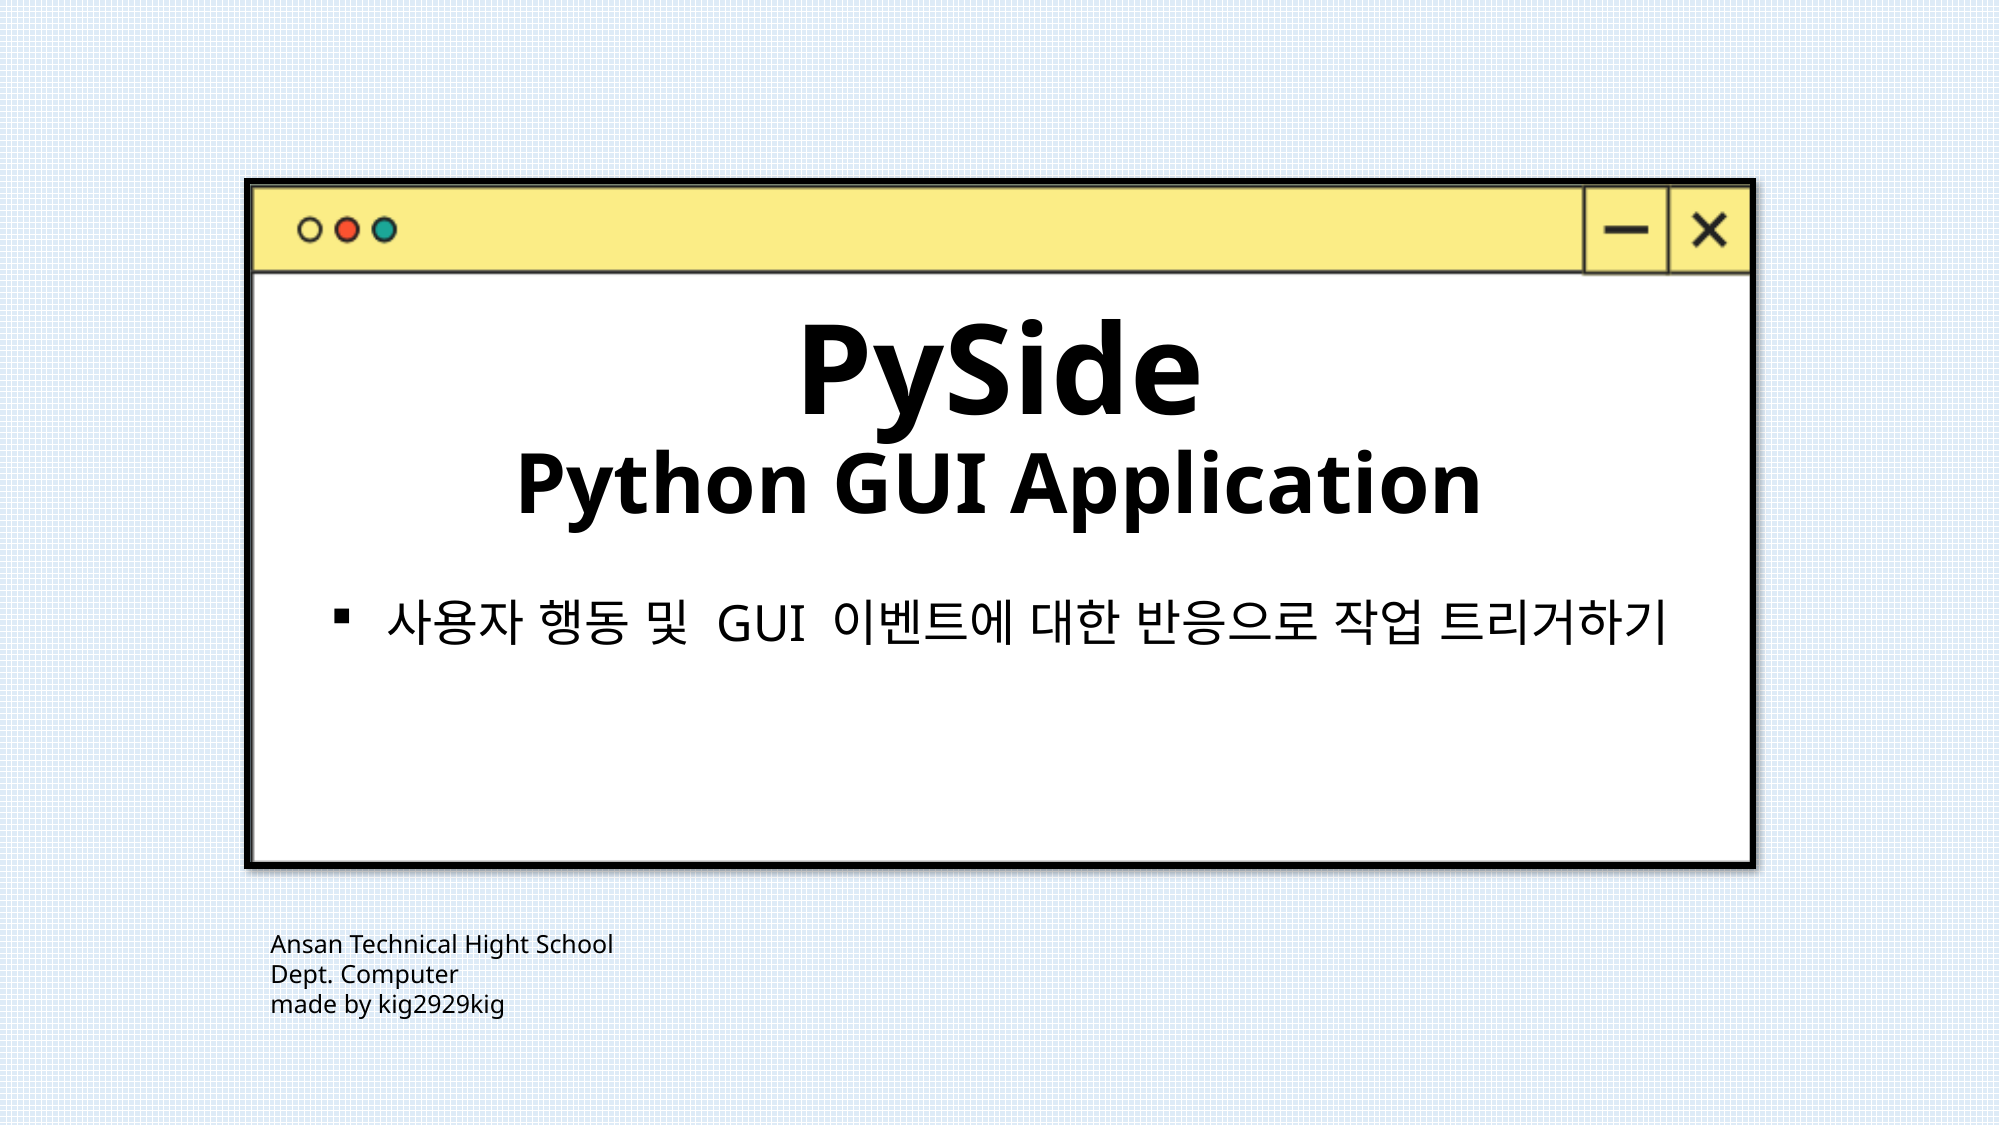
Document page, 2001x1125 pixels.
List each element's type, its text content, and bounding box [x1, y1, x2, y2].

picture [249, 184, 1750, 863]
text_box Ansan Technical Hight School Dept. Computer made by kig2929kig [255, 921, 630, 1026]
